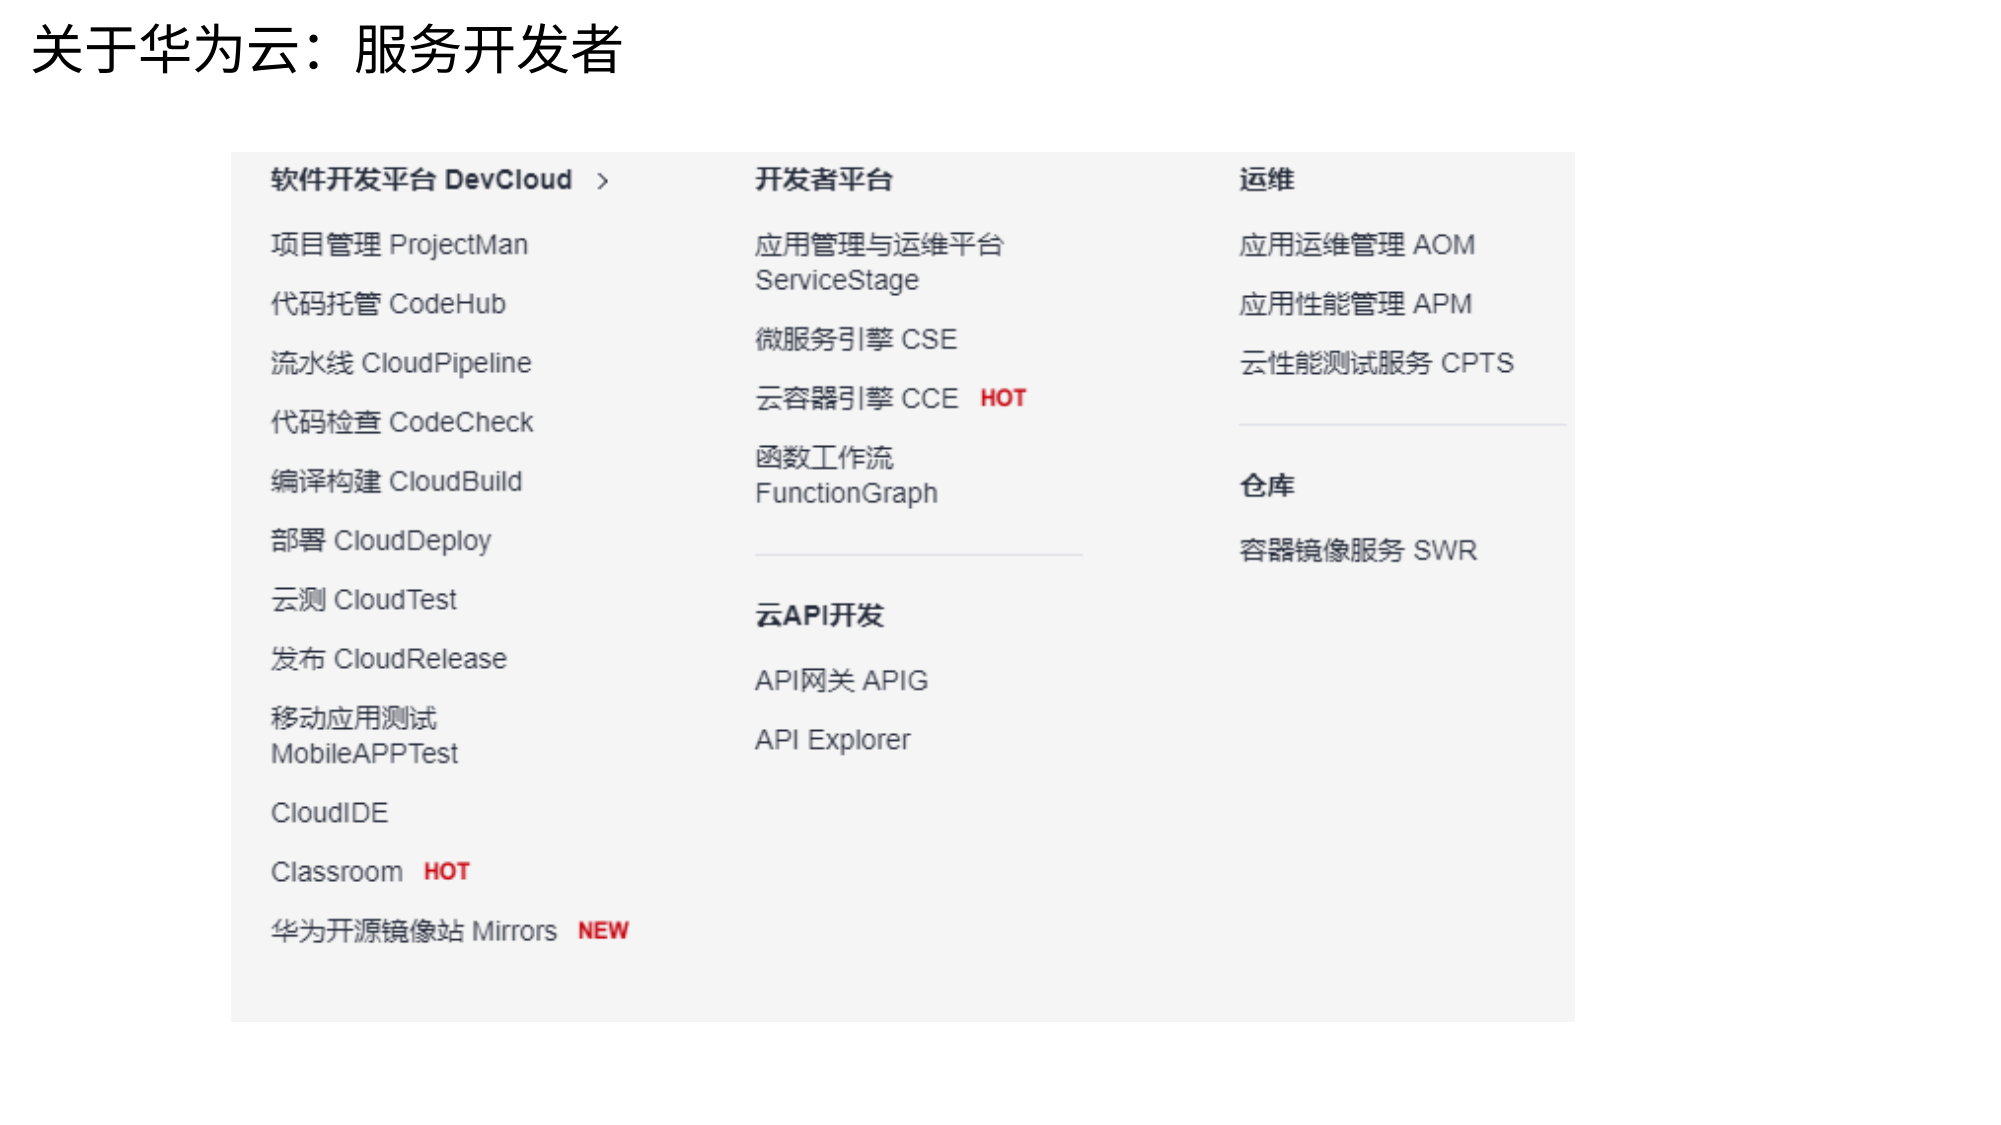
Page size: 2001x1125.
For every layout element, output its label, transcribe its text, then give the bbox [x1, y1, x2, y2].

title 关于华为云：服务开发者 [15, 15, 1741, 153]
picture [231, 152, 1575, 1022]
